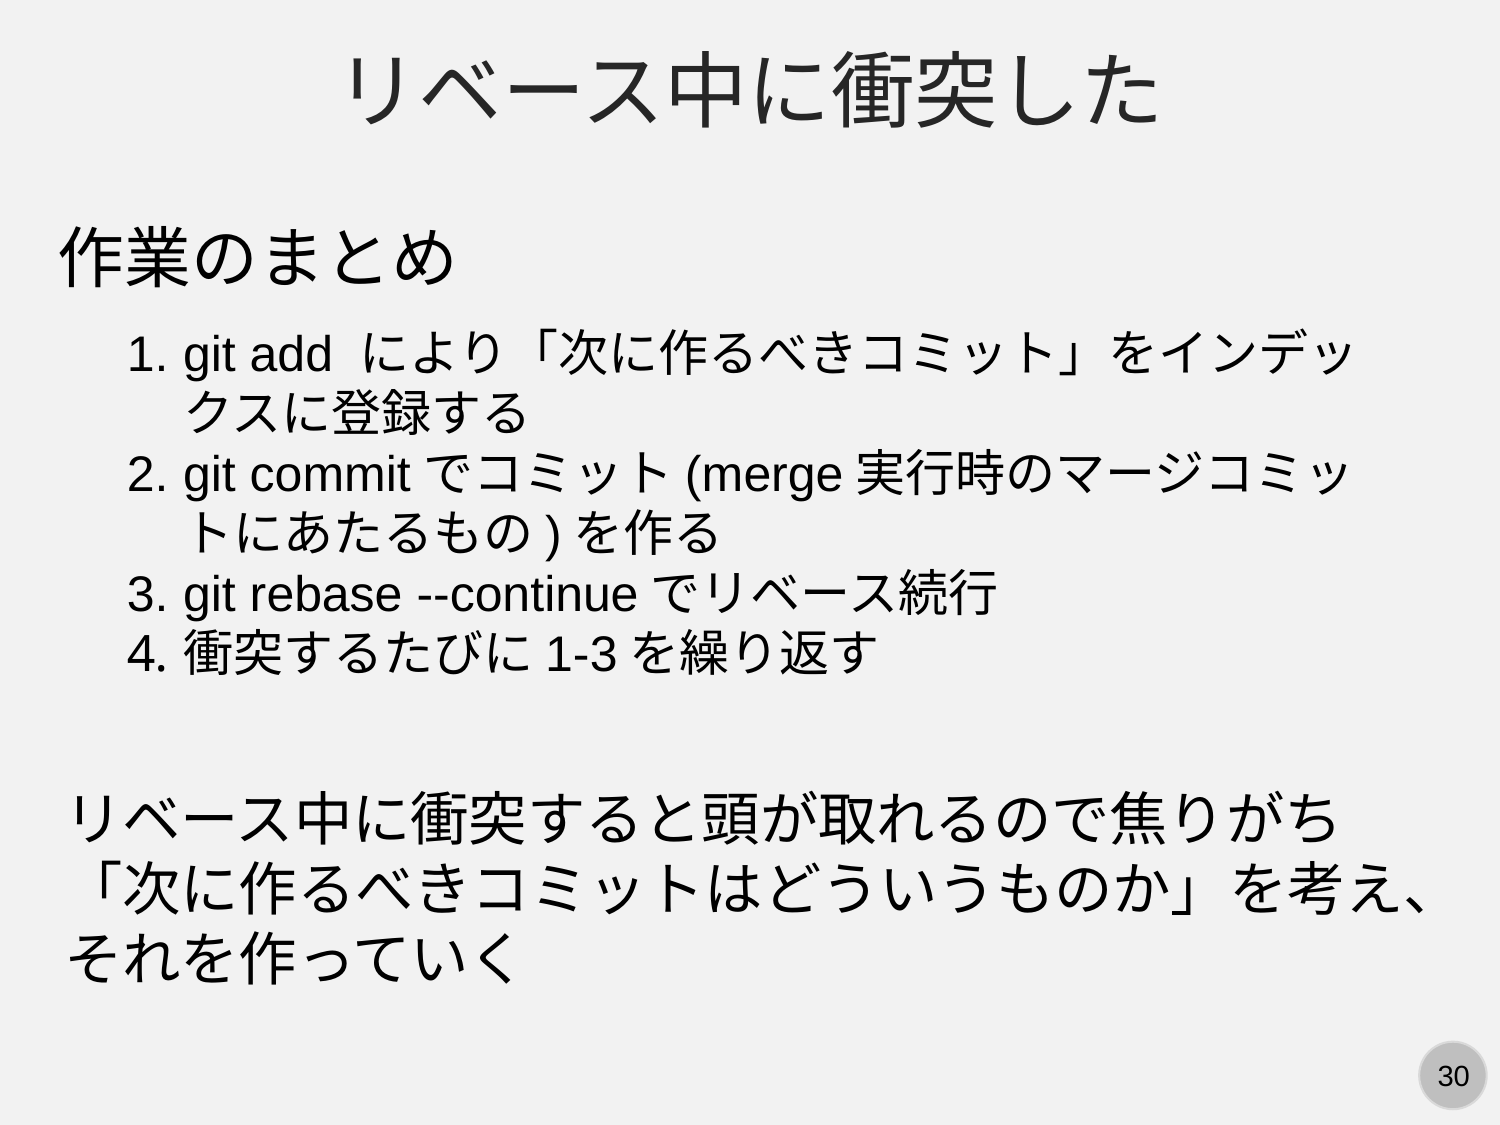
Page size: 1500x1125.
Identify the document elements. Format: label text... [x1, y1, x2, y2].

text_box リベース中に衝突すると頭が取れるので焦りがち 「次に作るべきコミットはどういうものか」を考え、 それを作っていく [49, 775, 1478, 1000]
text_box 作業のまとめ [43, 208, 474, 303]
list リベース中に衝突した [0, 31, 1500, 155]
text_box git add により「次に作るべきコミット」をインデックスに登録する git commitでコミット(merge実行時のマージコミットにあたるもの)を作る git rebase --continueでリベース続行 衝突するたびに1-3を繰り返す [112, 314, 1412, 690]
